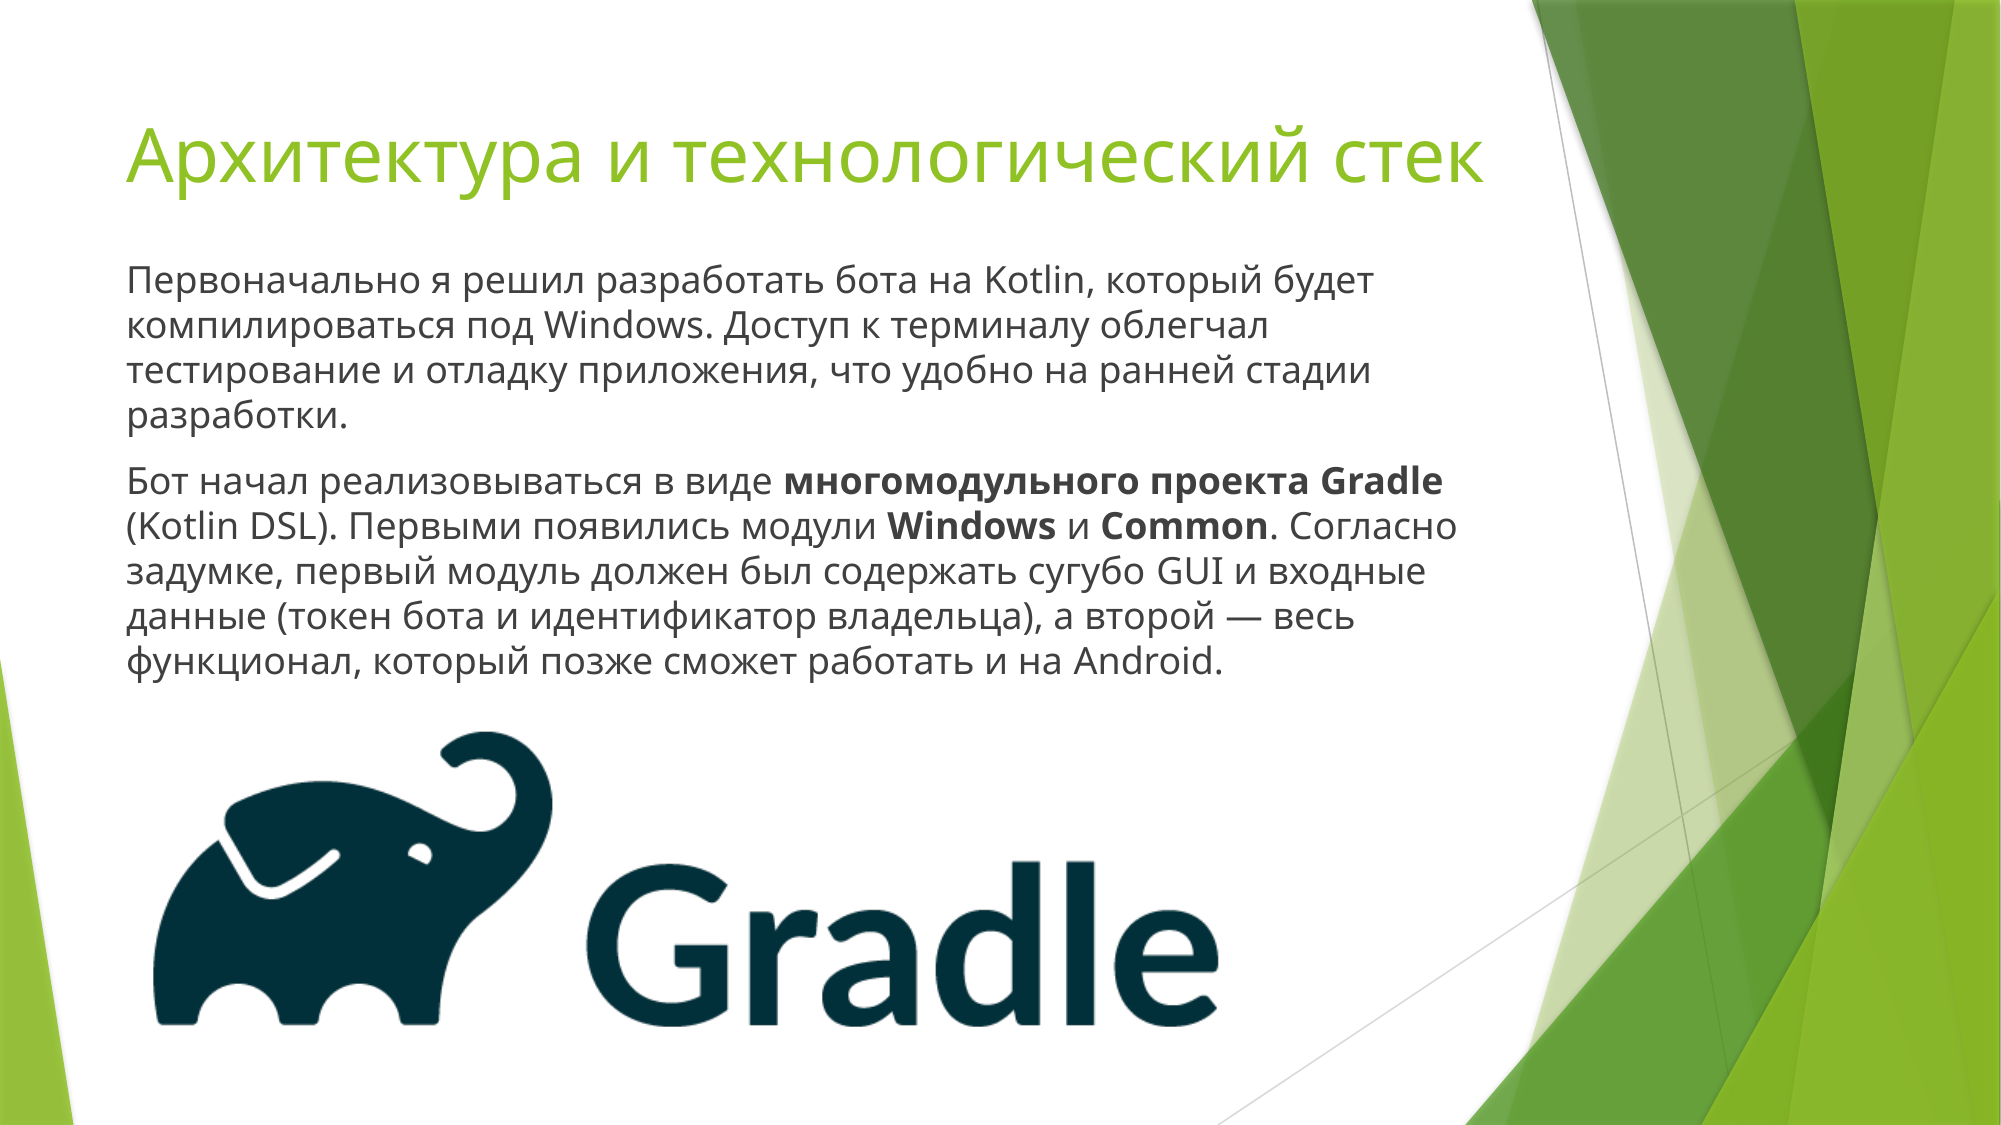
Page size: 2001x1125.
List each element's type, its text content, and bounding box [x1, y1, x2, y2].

picture [13, 685, 1358, 1125]
title Архитектура и технологический стек [111, 99, 1522, 248]
list Первоначально я решил разработать бота на Kotlin, который будет компилироваться под Windows. Доступ к терминалу облегчал тестирование и отладку приложения, что удобно на ранней стадии разработки. Бот начал реализовываться в виде многомодульного проекта Gradle (Kotlin DSL). Первыми появились модули Windows и Common. Согласно задумке, первый модуль должен был содержать сугубо GUI и входные данные (токен бота и идентификатор владельца), а второй — весь функционал, который позже сможет работать и на Android. [111, 248, 1522, 699]
